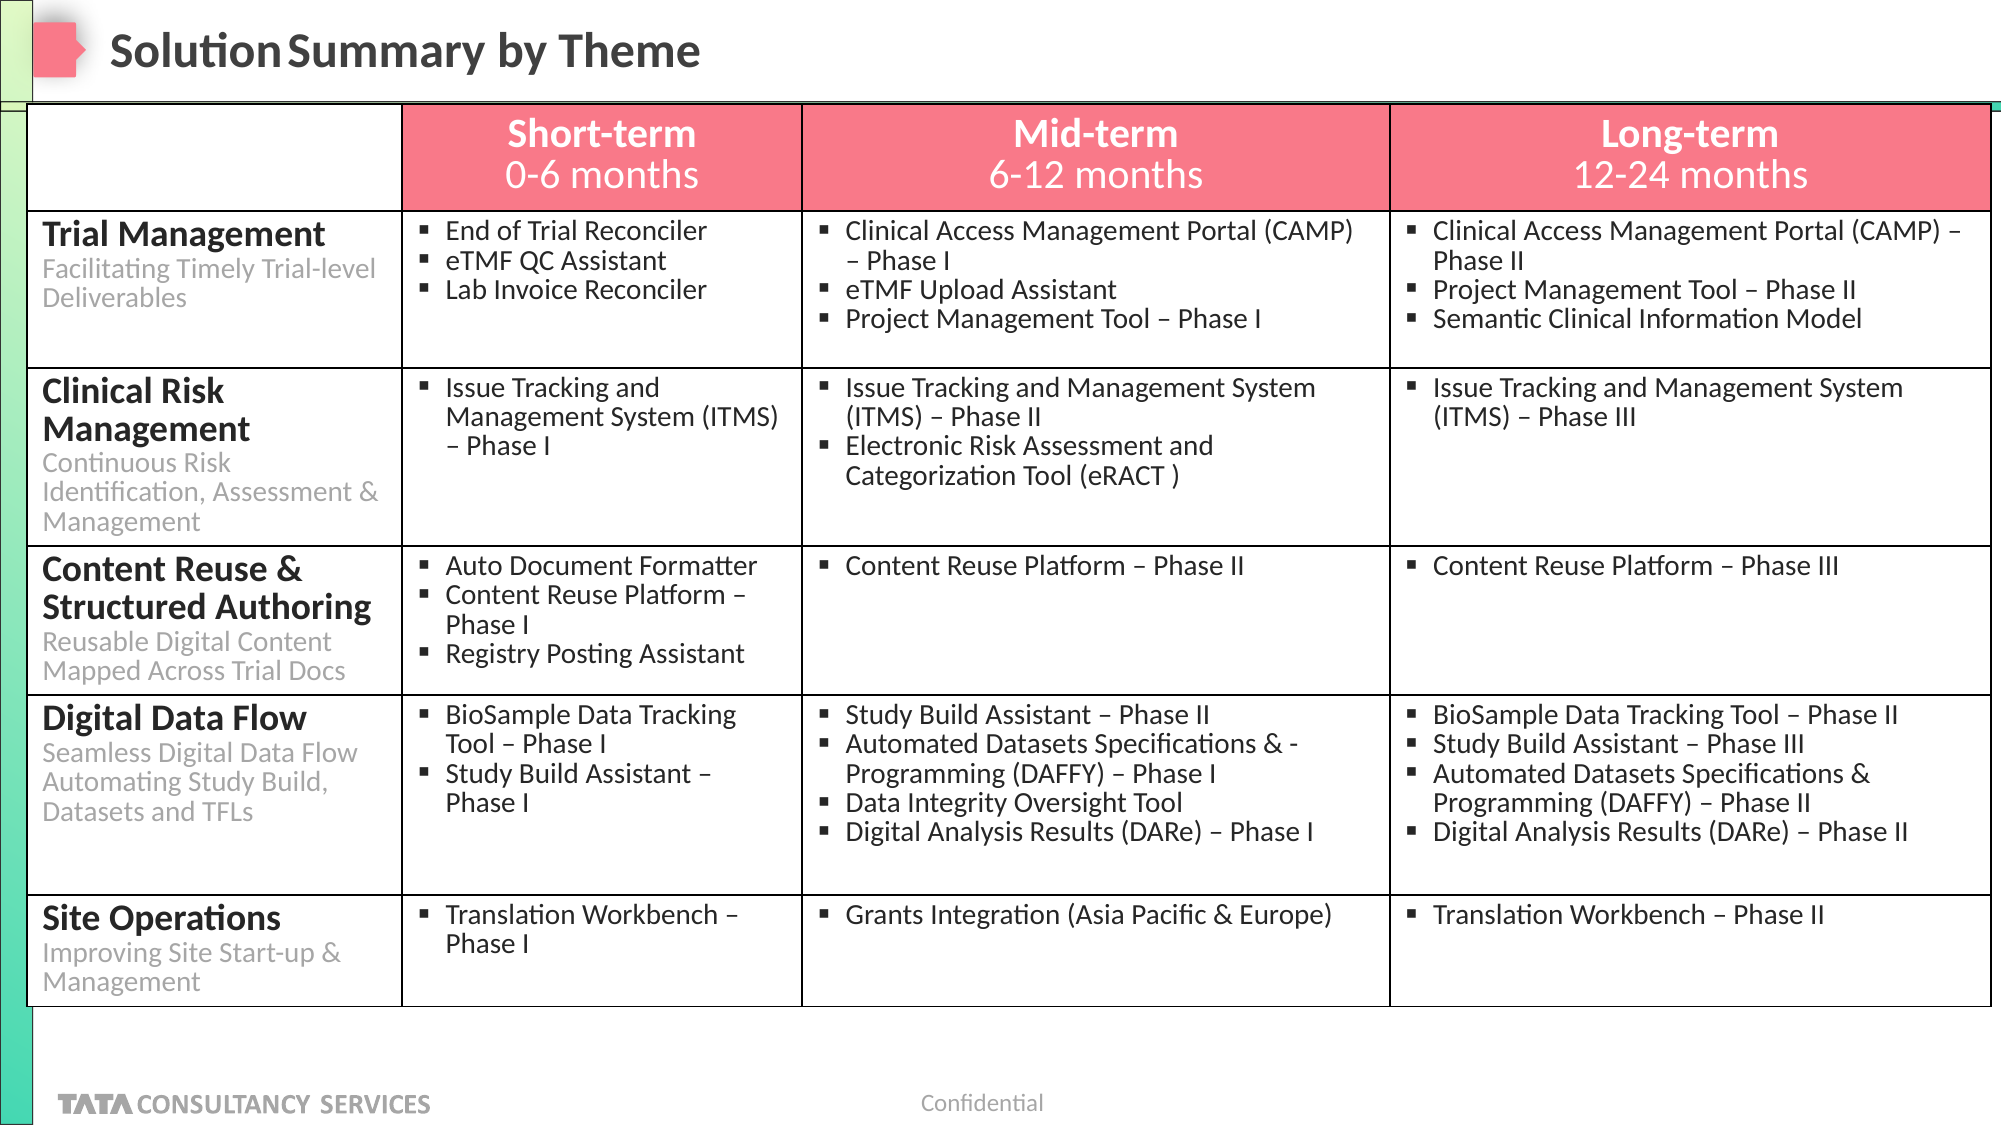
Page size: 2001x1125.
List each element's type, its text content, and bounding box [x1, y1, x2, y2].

table_cell End of Trial Reconciler eTMF QC Assistant Lab Invoice Reconciler [403, 212, 801, 367]
table_cell Auto Document Formatter Content Reuse Platform – Phase I Registry Posting Assistant [403, 547, 801, 694]
table_cell Trial Management Facilitating Timely Trial-level Deliverables [28, 212, 401, 367]
table_cell BioSample Data Tracking Tool – Phase I Study Build Assistant – Phase I [403, 696, 801, 894]
table_cell BioSample Data Tracking Tool – Phase II Study Build Assistant – Phase III Automated Datasets Specifications & Programming (DAFFY) – Phase II Digital Analysis Results (DARe) – Phase II [1391, 696, 1990, 894]
table_header [28, 105, 401, 210]
table_cell Clinical Access Management Portal (CAMP) – Phase I eTMF Upload Assistant Project Management Tool – Phase I [803, 212, 1389, 367]
table_header Mid-term 6-12 months [803, 105, 1389, 210]
table_cell Clinical Access Management Portal (CAMP) – Phase II Project Management Tool – Phase II Semantic Clinical Information Model [1391, 212, 1990, 367]
table_header Short-term 0-6 months [403, 105, 801, 210]
table_cell Site Operations Improving Site Start-up & Management [28, 896, 401, 1006]
table_cell Content Reuse Platform – Phase III [1391, 547, 1990, 694]
table_cell Content Reuse Platform – Phase II [803, 547, 1389, 694]
table_cell Content Reuse & Structured Authoring Reusable Digital Content Mapped Across Trial Docs [28, 547, 401, 694]
table_cell Grants Integration (Asia Pacific & Europe) [803, 896, 1389, 1006]
table_cell Translation Workbench – Phase I [403, 896, 801, 1006]
table_cell Study Build Assistant – Phase II Automated Datasets Specifications & - Programming (DAFFY) – Phase I Data Integrity Oversight Tool Digital Analysis Results (DARe) – Phase I [803, 696, 1389, 894]
table_header Long-term 12-24 months [1391, 105, 1990, 210]
table_cell Issue Tracking and Management System (ITMS) – Phase III [1391, 369, 1990, 545]
title Solution Summary by Theme [109, 24, 1495, 80]
table_cell Clinical Risk Management Continuous Risk Identification, Assessment & Management [28, 369, 401, 545]
table_cell Translation Workbench – Phase II [1391, 896, 1990, 1006]
table_cell Digital Data Flow Seamless Digital Data Flow Automating Study Build, Datasets and TFLs [28, 696, 401, 894]
table_cell Issue Tracking and Management System (ITMS) – Phase II Electronic Risk Assessment and Categorization Tool (eRACT ) [803, 369, 1389, 545]
table_cell Issue Tracking and Management System (ITMS) – Phase I [403, 369, 801, 545]
